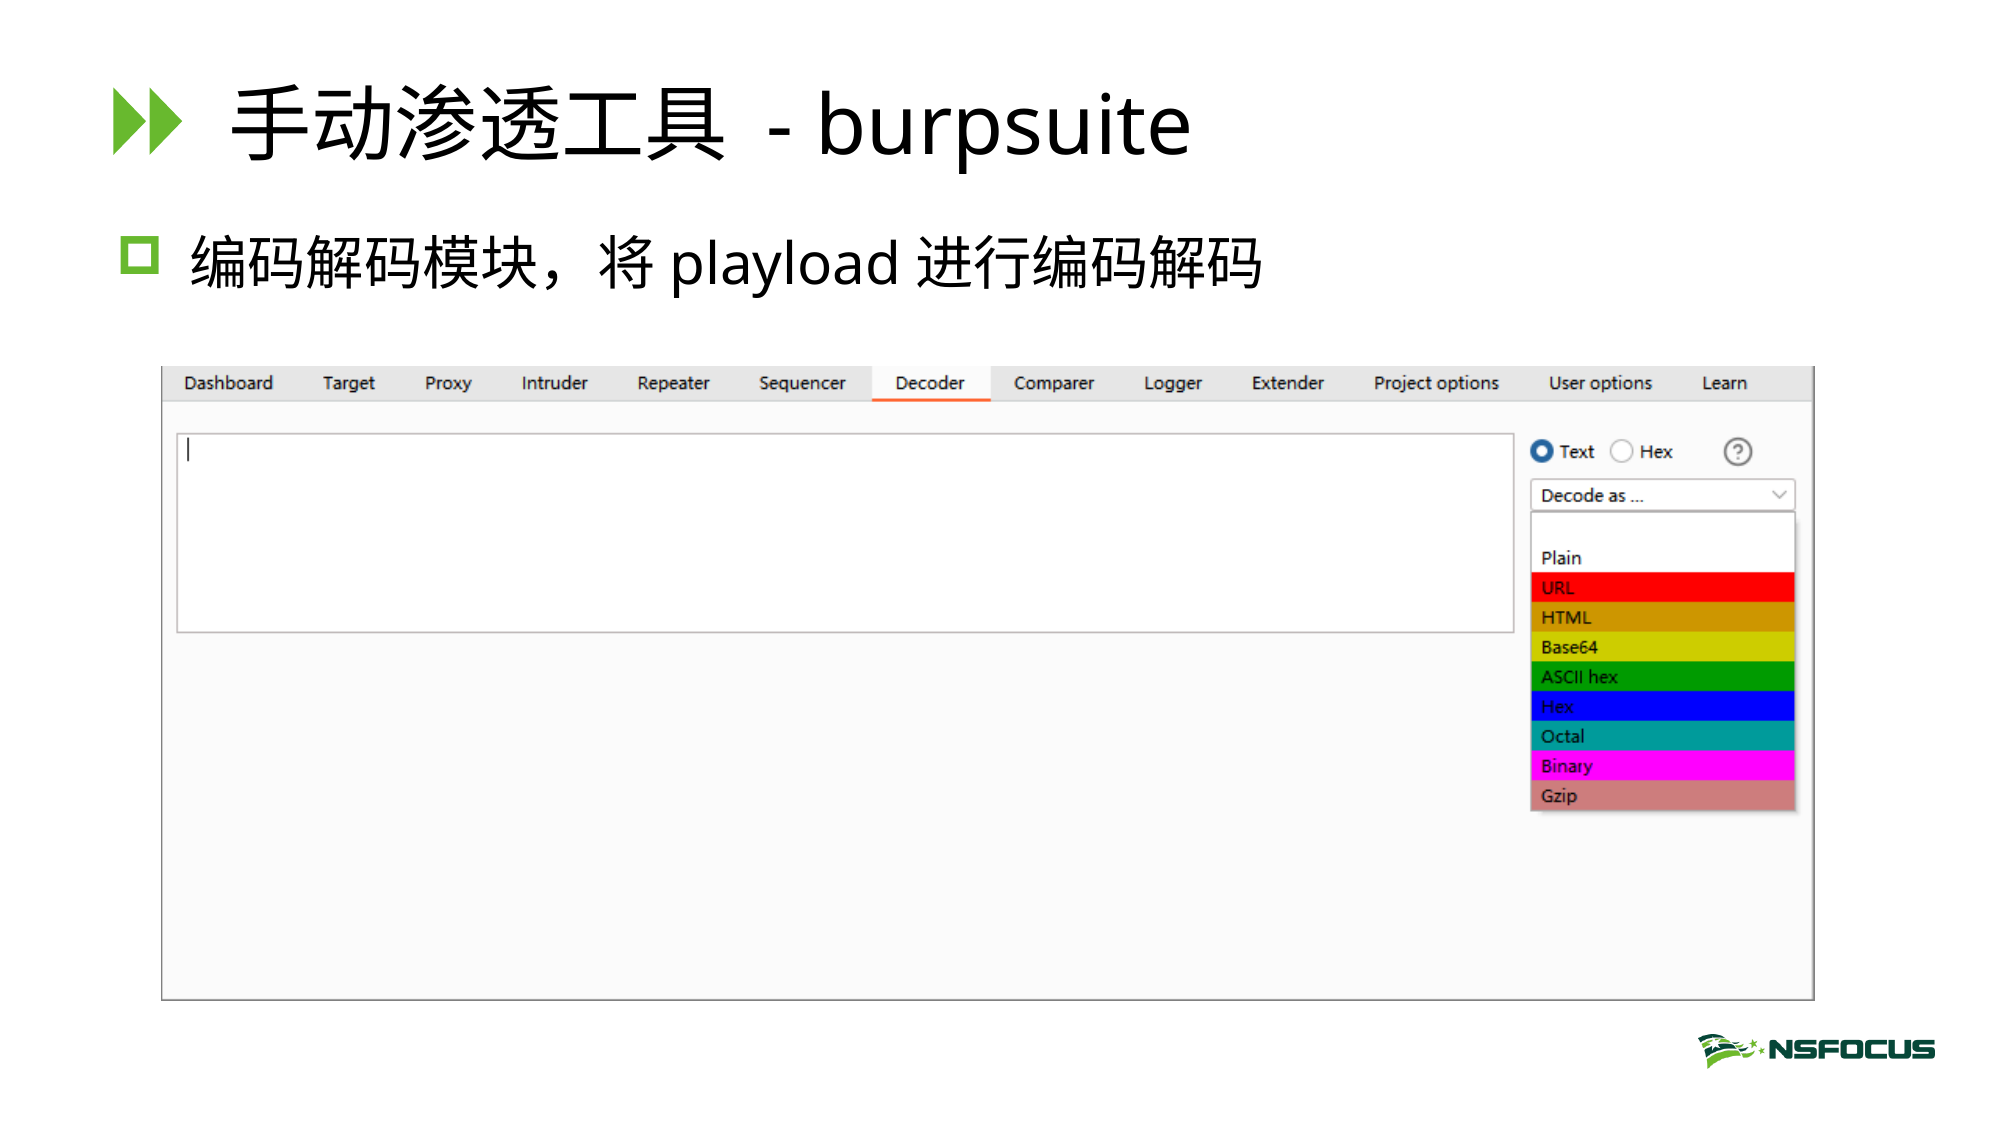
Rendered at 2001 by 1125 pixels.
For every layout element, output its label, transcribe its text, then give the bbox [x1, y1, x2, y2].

picture [1698, 1034, 1935, 1069]
title 手动渗透工具 - burpsuite [213, 59, 1863, 196]
list 编码解码模块，将playload进行编码解码 [101, 226, 1925, 1026]
picture [161, 366, 1815, 1001]
